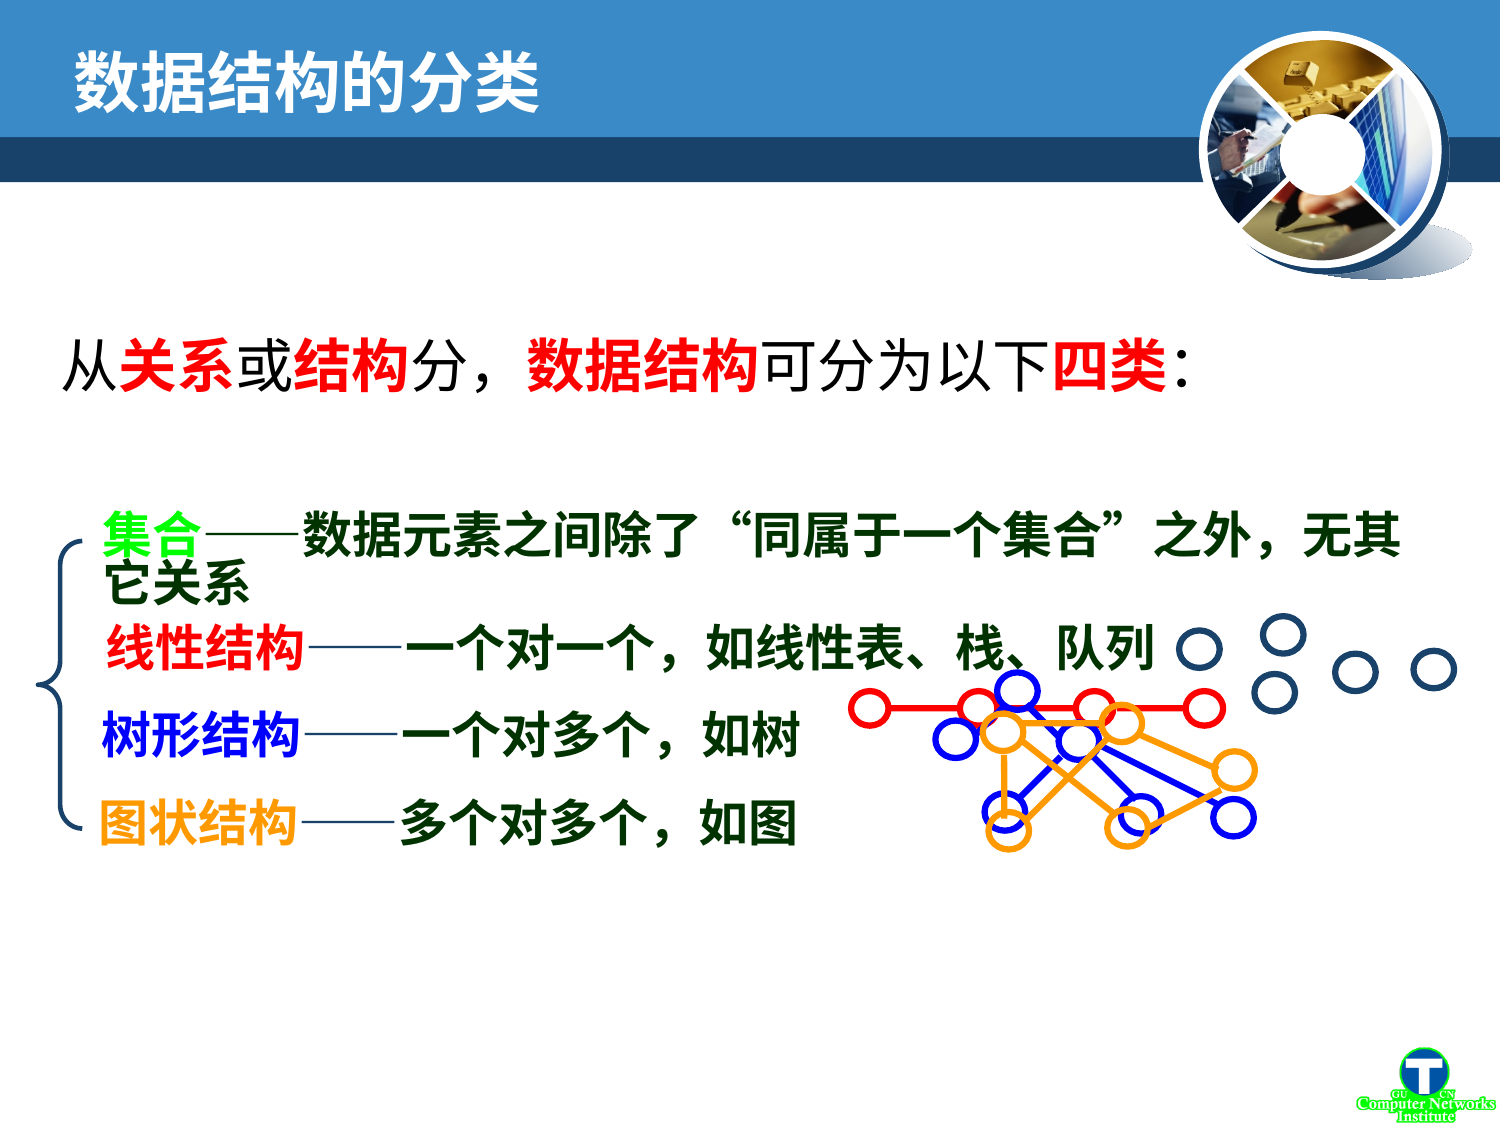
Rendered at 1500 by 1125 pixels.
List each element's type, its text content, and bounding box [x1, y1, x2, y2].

text_box 树形结构——一个对多个，如树 [86, 696, 817, 772]
text_box 图状结构——多个对多个，如图 [83, 783, 945, 859]
text_box 集合——数据元素之间除了“同属于一个集合”之外，无其它关系 [87, 508, 1460, 619]
picture [1242, 181, 1396, 261]
text_box [37, 541, 83, 829]
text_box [935, 672, 1255, 837]
picture [1354, 1045, 1497, 1125]
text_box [982, 704, 1256, 850]
text_box 数据结构的分类 [59, 33, 864, 128]
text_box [1178, 615, 1455, 712]
picture [1349, 73, 1433, 227]
text_box 从关系或结构分，数据结构可分为以下四类： [0, 293, 1384, 409]
picture [1207, 74, 1292, 224]
text_box 线性结构——一个对一个，如线性表、栈、队列 [90, 608, 1171, 684]
picture [1244, 40, 1394, 122]
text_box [850, 690, 930, 726]
